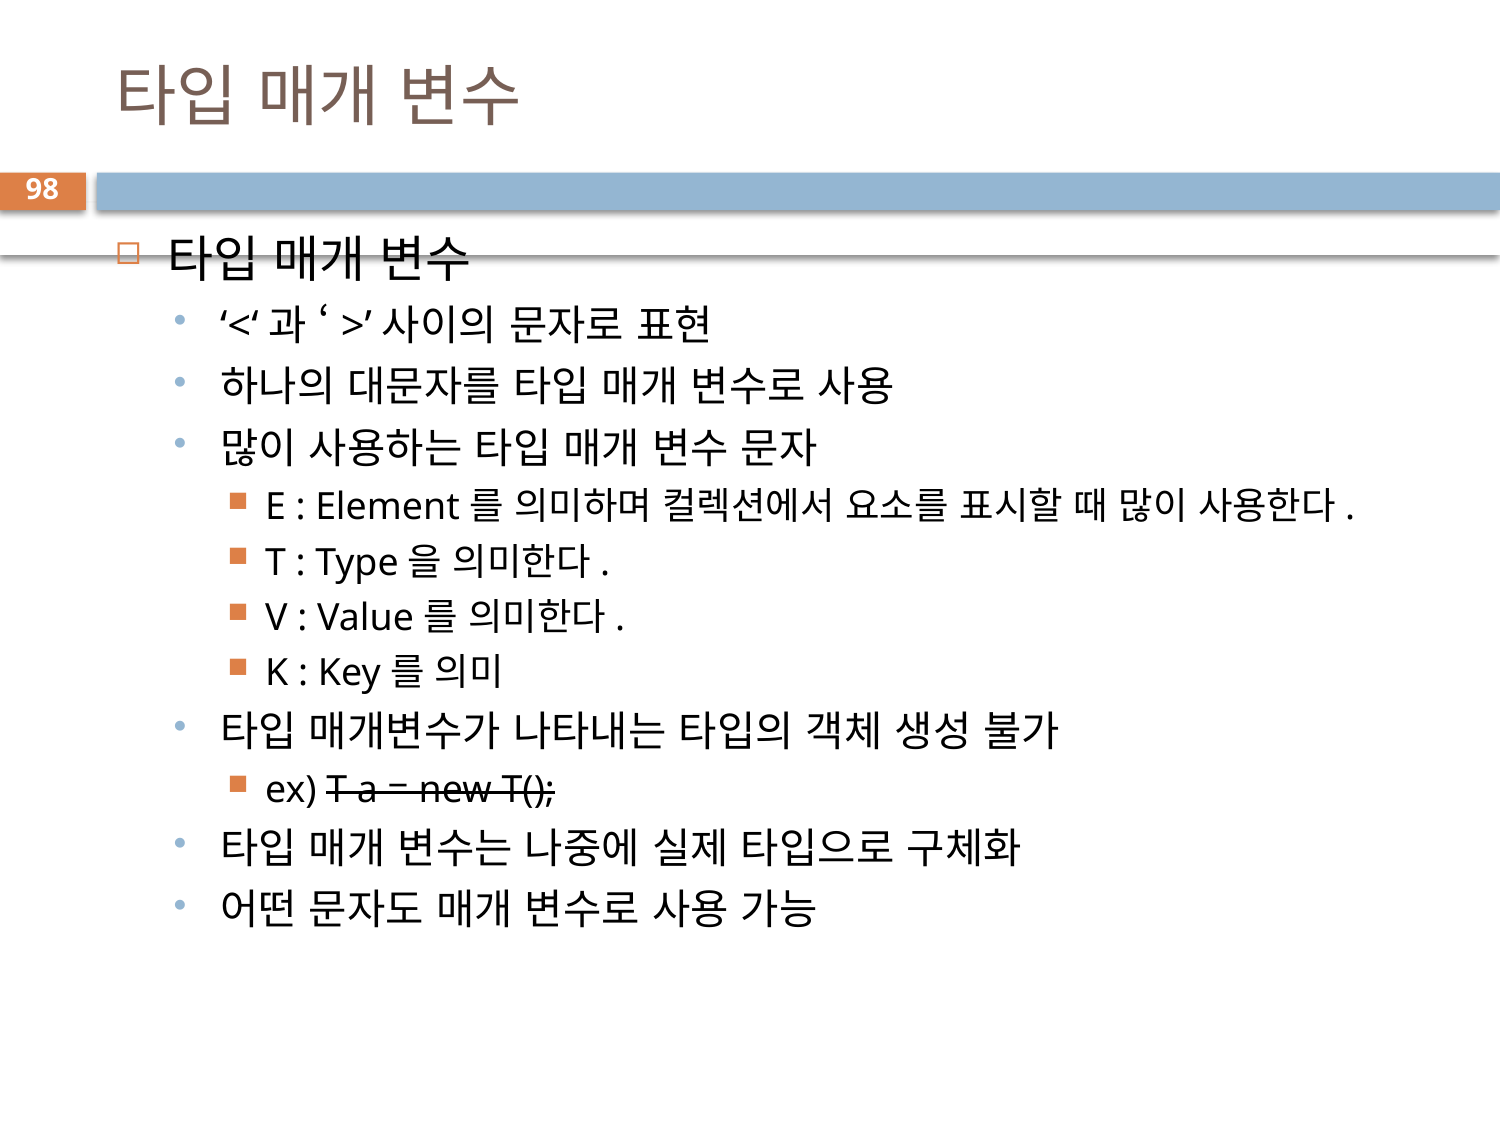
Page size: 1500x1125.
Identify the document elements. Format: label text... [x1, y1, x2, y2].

slide_number 98 [0, 170, 87, 211]
title 타입 매개 변수 [100, 37, 1438, 149]
list 타입 매개 변수 ‘<‘과 ‘>’사이의 문자로 표현 하나의 대문자를 타입 매개 변수로 사용 많이 사용하는 타입 매개 변수 문자 E : Element를 의미하며 컬렉션에서 요소를 표시할 때 많이 사용한다. T : Type을 의미한다. V : Value를 의미한다. K : Key를 의미 타입 매개변수가 나타내는 타입의 객체 생성 불가 ex) T a = new T(); 타입 매개 변수는 나중에 실제 타입으로 구체화 어떤 문자도 매개 변수로 사용 가능 [100, 219, 1438, 1047]
